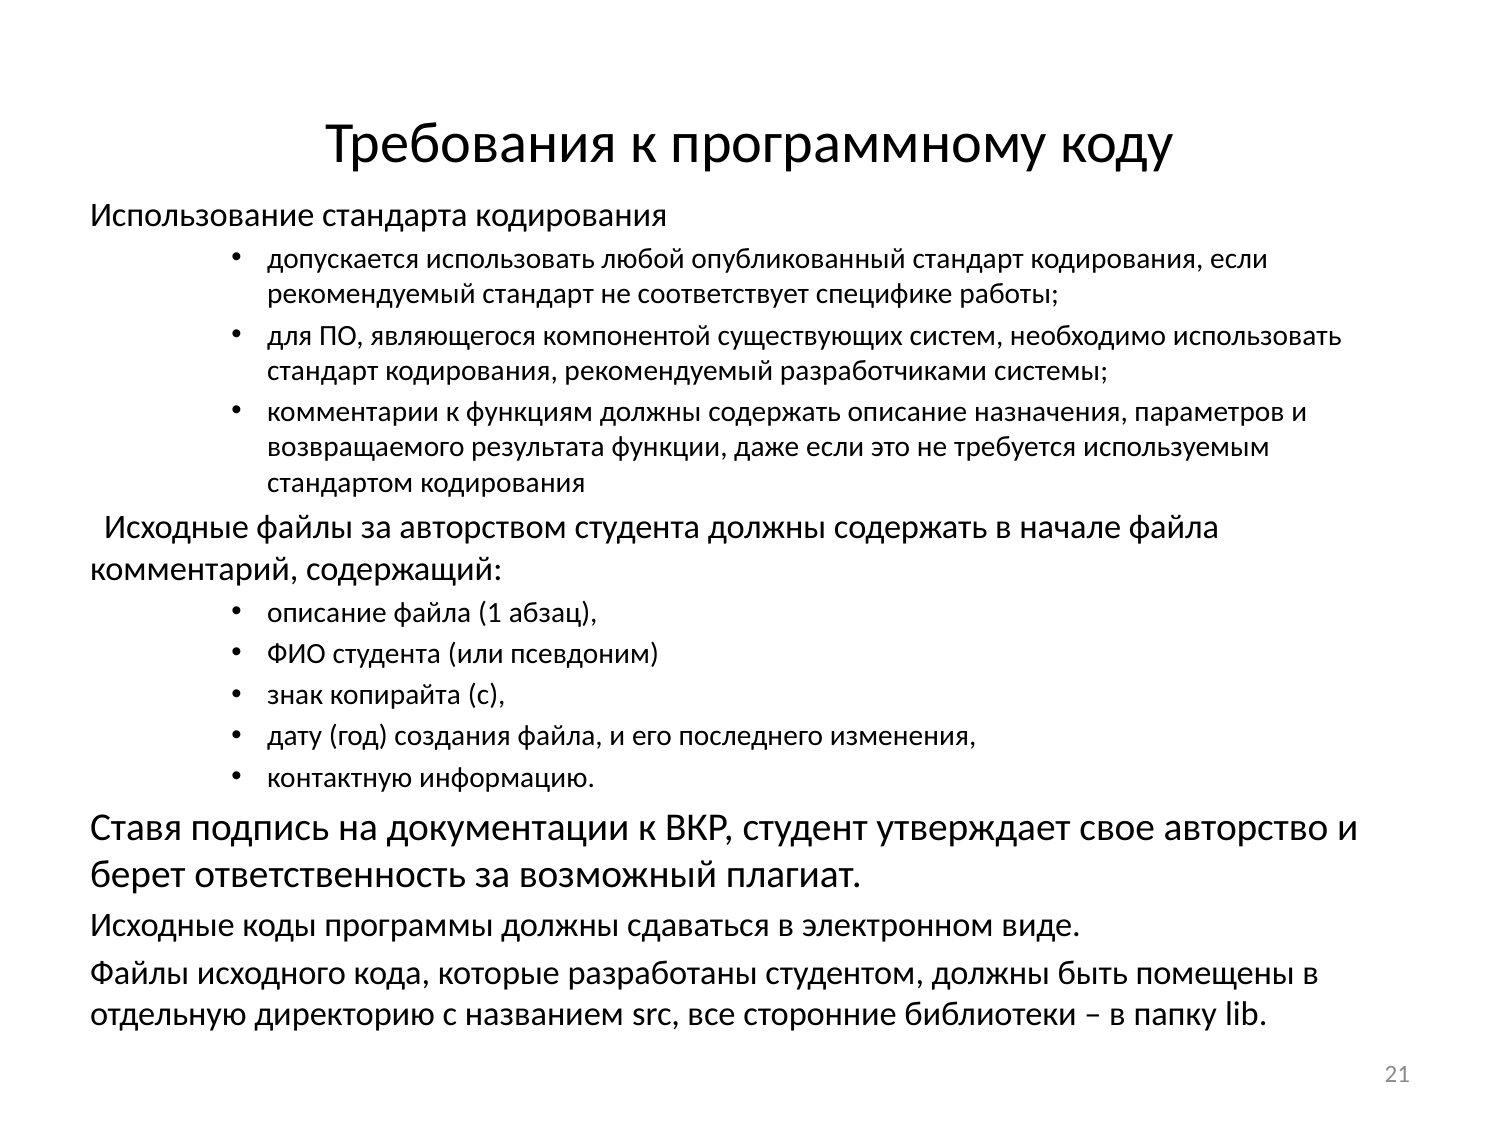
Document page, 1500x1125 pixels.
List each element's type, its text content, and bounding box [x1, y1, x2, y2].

slide_number 21 [1074, 1042, 1425, 1103]
title Требования к программному коду [75, 45, 1425, 184]
list Использование стандарта кодирования допускается использовать любой опубликованный стандарт кодирования, если рекомендуемый стандарт не соответствует специфике работы; для ПО, являющегося компонентой существующих систем, необходимо использовать стандарт кодирования, рекомендуемый разработчиками системы; комментарии к функциям должны содержать описание назначения, параметров и возвращаемого результата функции, даже если это не требуется используемым стандартом кодирования Исходные файлы за авторством студента должны содержать в начале файла комментарий, содержащий: описание файла (1 абзац), ФИО студента (или псевдоним) знак копирайта (с), дату (год) создания файла, и его последнего изменения, контактную информацию. Ставя подпись на документации к ВКР, студент утверждает свое авторство и берет ответственность за возможный плагиат. Исходные коды программы должны сдаваться в электронном виде. Файлы исходного кода, которые разработаны студентом, должны быть помещены в отдельную директорию с названием src, все сторонние библиотеки – в папку lib. [75, 184, 1425, 1047]
